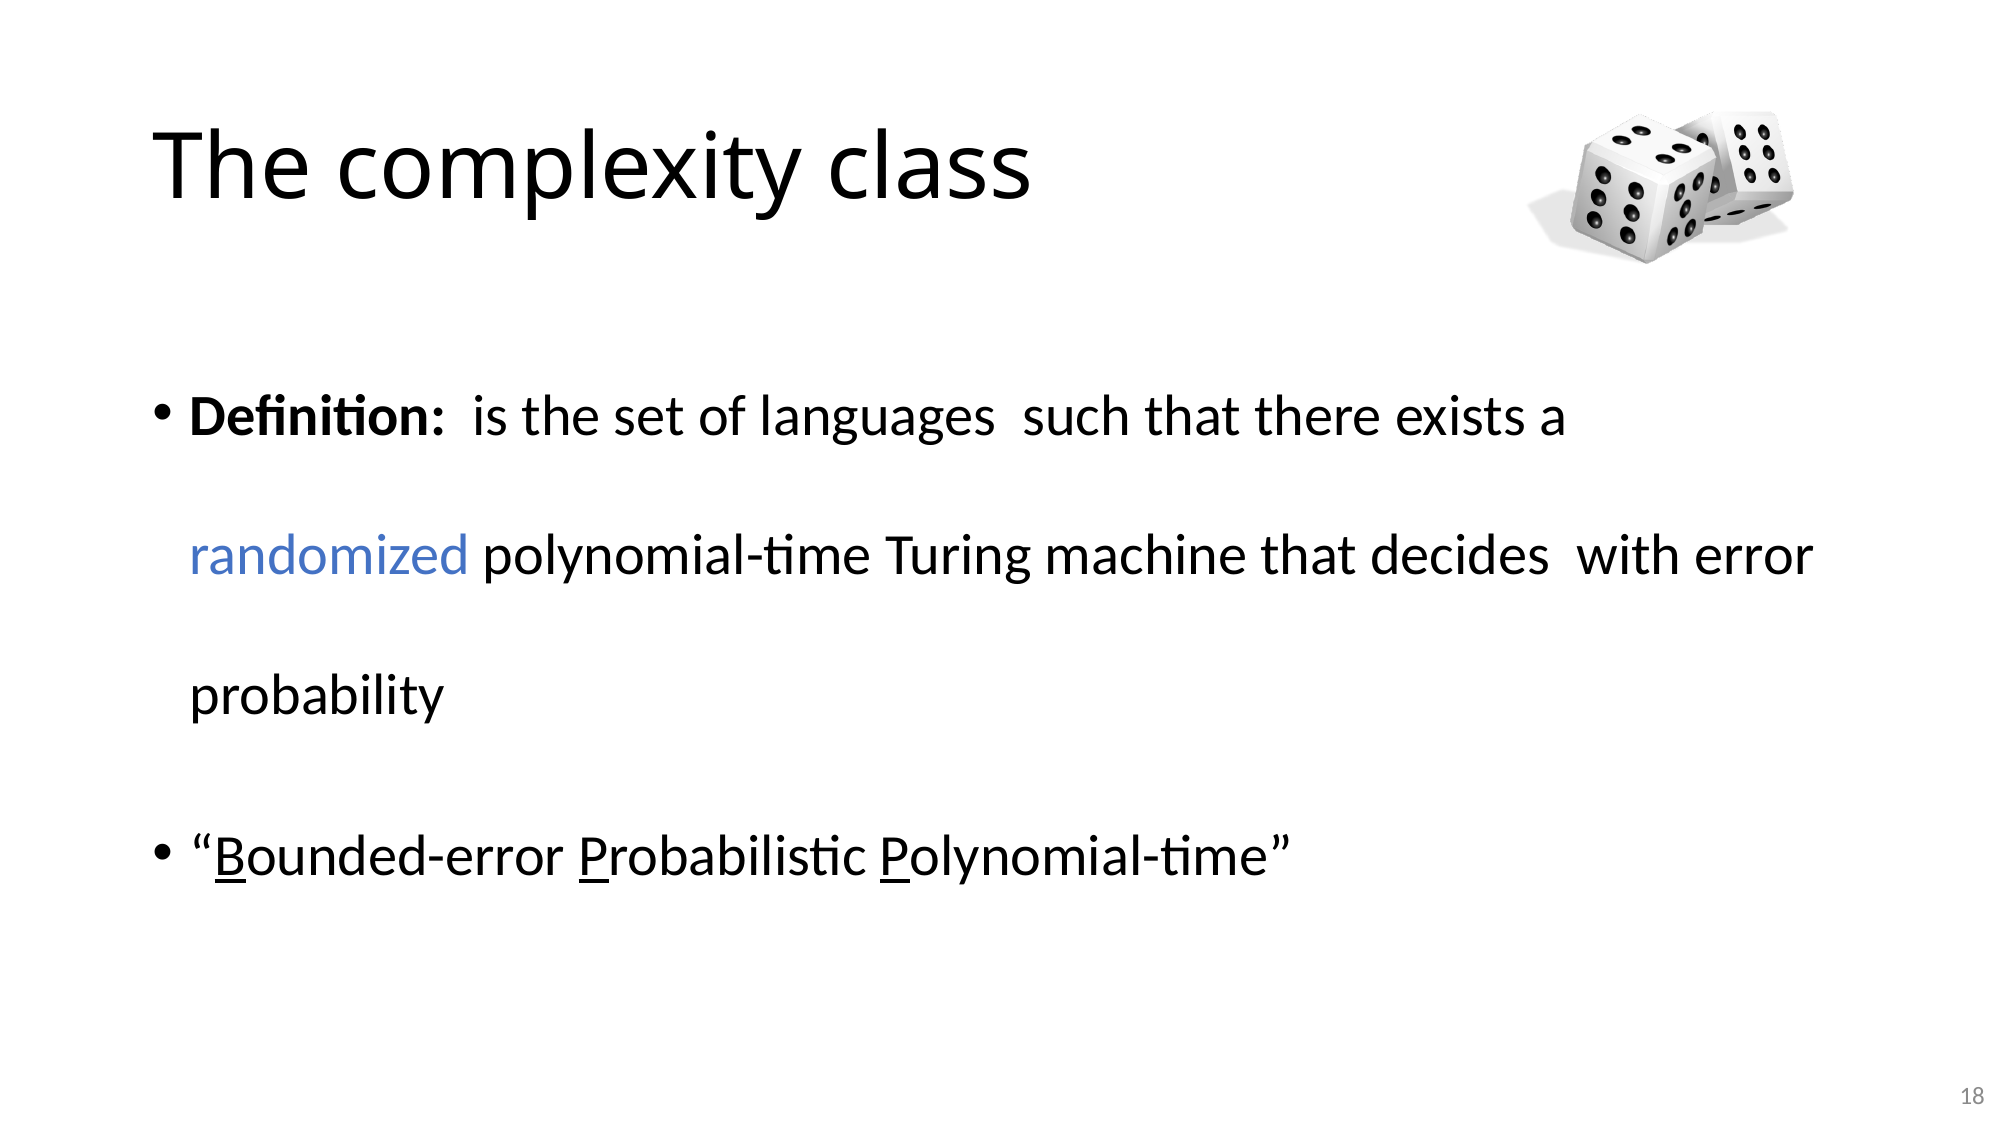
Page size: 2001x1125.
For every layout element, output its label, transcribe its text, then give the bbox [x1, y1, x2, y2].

slide_number 18 [1550, 1064, 2000, 1125]
picture [1525, 111, 1794, 265]
